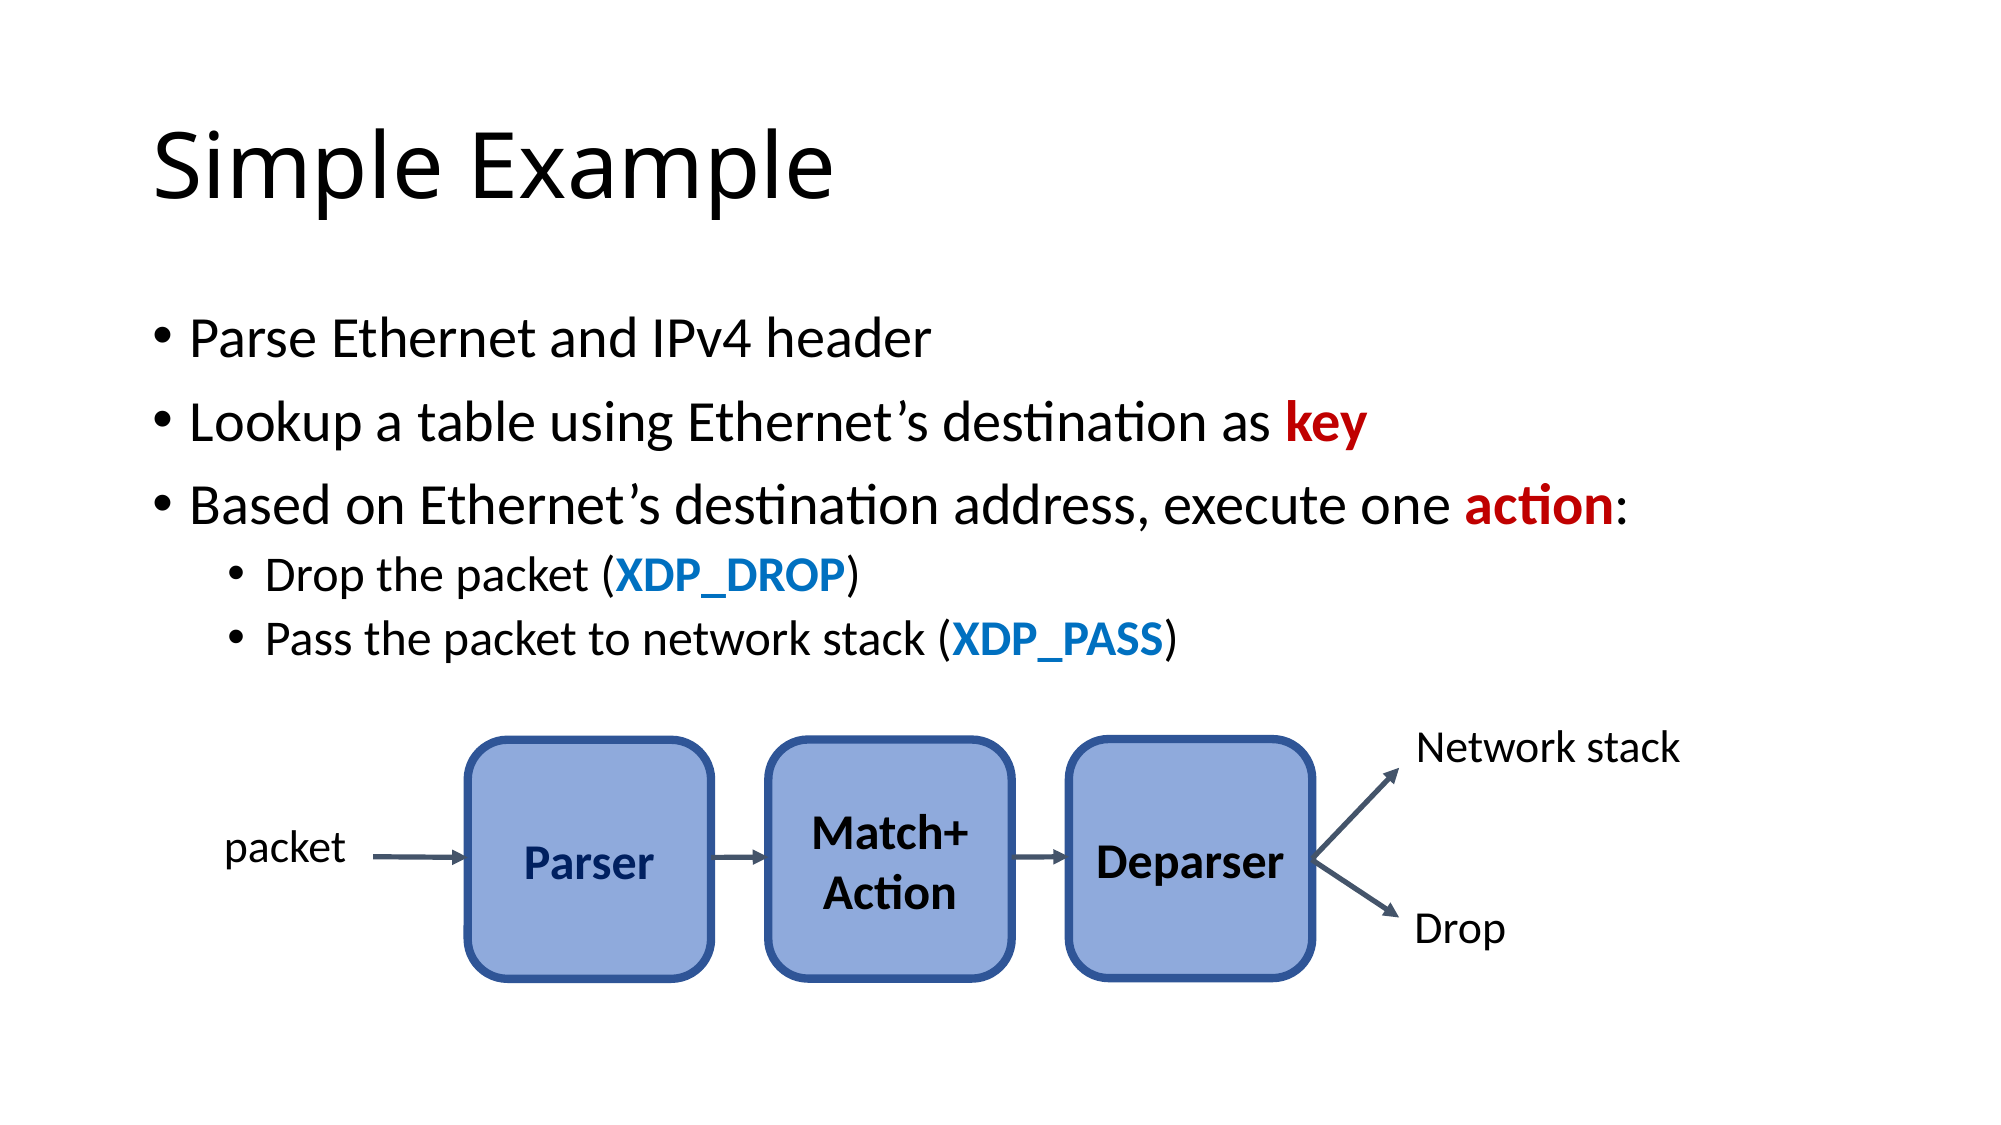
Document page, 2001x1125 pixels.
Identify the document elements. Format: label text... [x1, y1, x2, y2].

list Parse Ethernet and IPv4 header Lookup a table using Ethernet’s destination as key Based on Ethernet’s destination address, execute one action: Drop the packet (XDP_DROP) Pass the packet to network stack (XDP_PASS) [137, 299, 1863, 1014]
text_box Deparser [1067, 737, 1314, 980]
title Simple Example [137, 59, 1863, 278]
text_box Network stack [1401, 709, 1696, 780]
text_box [1312, 767, 1400, 859]
text_box Match+ Action [767, 738, 1013, 980]
text_box packet [209, 809, 362, 880]
text_box Drop [1399, 890, 1522, 961]
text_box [1311, 859, 1400, 918]
text_box Parser [466, 738, 713, 980]
